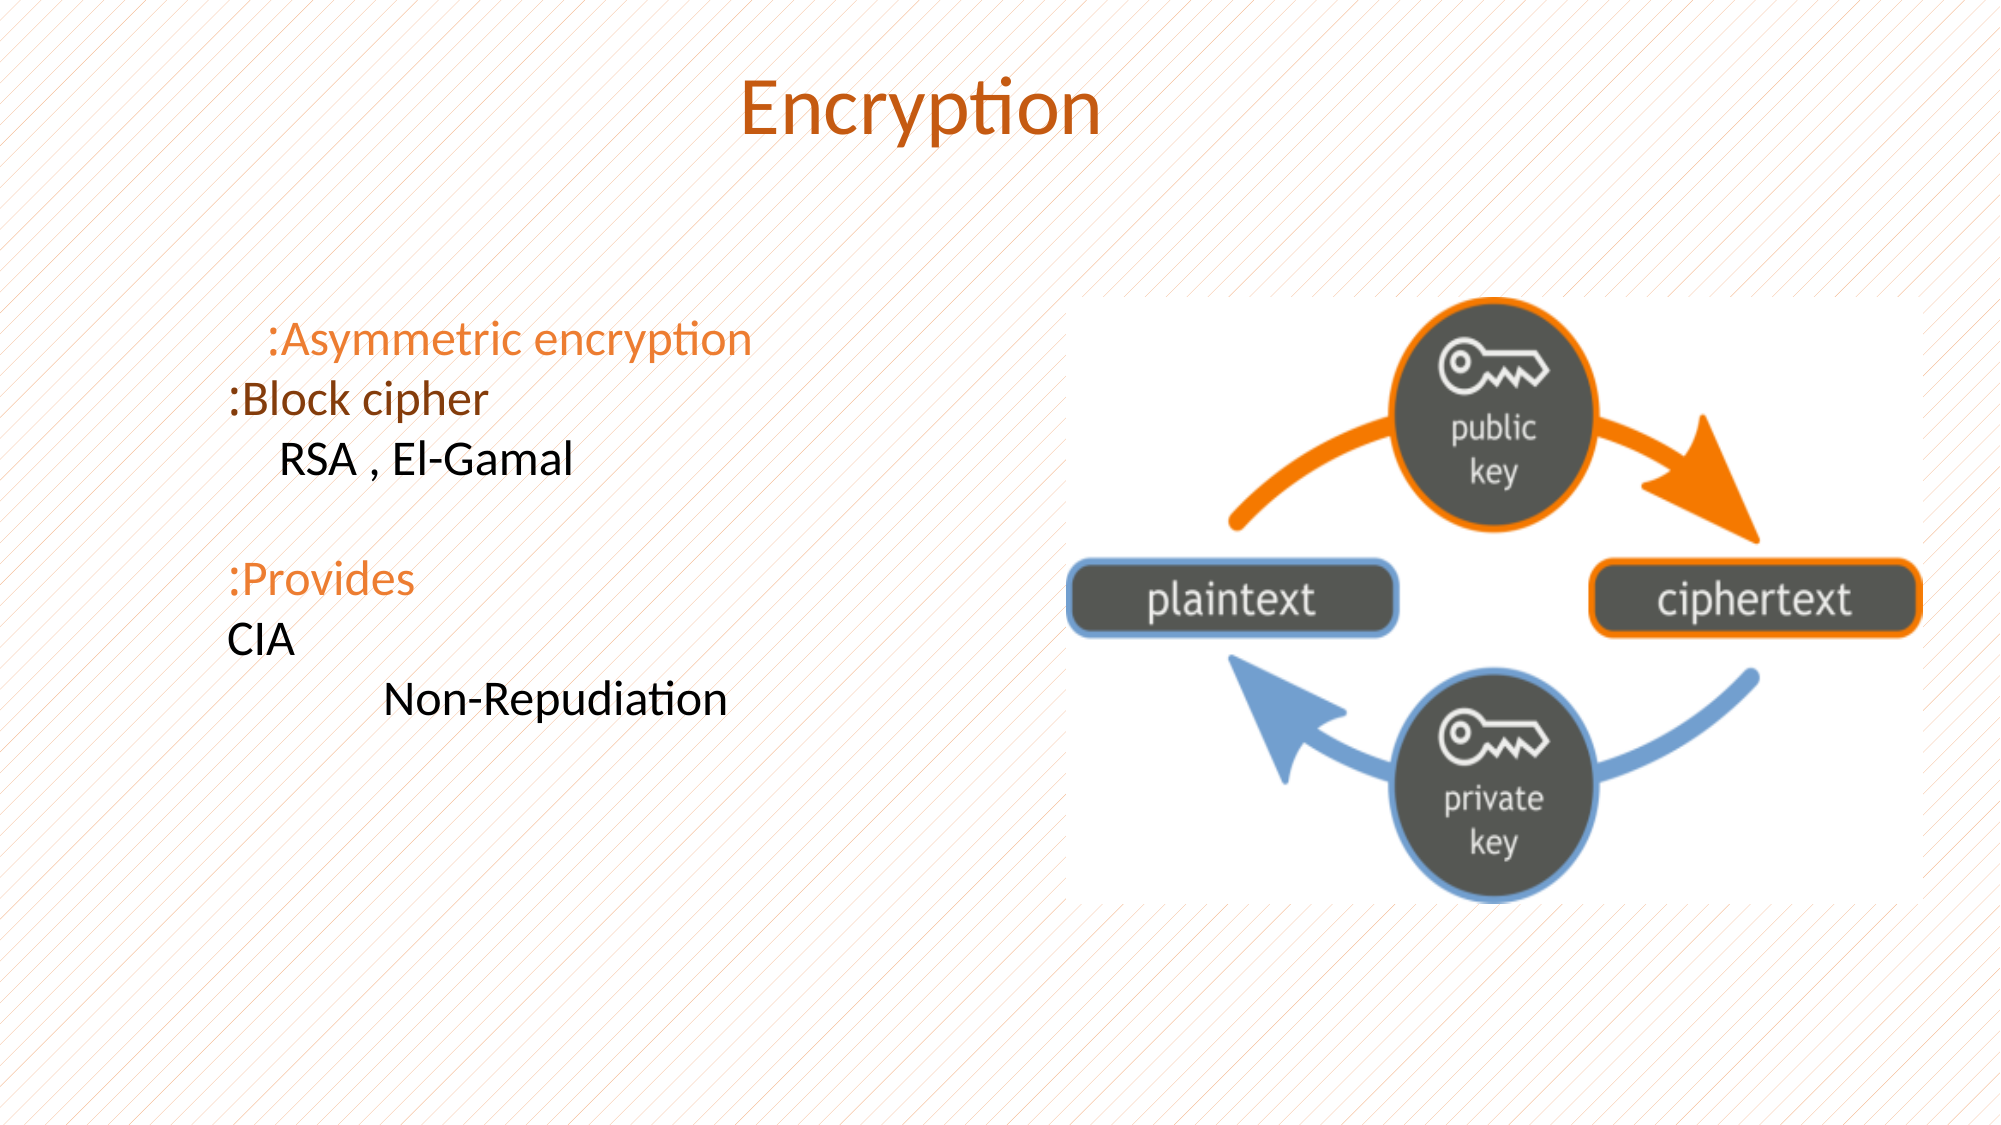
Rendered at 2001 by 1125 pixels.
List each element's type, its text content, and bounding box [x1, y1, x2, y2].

picture [1066, 297, 1923, 904]
text_box Asymmetric encryption: Block cipher: RSA , El-Gamal Provides: CIA Non-Repudiation [212, 297, 1021, 733]
text_box Encryption [562, 43, 1282, 159]
